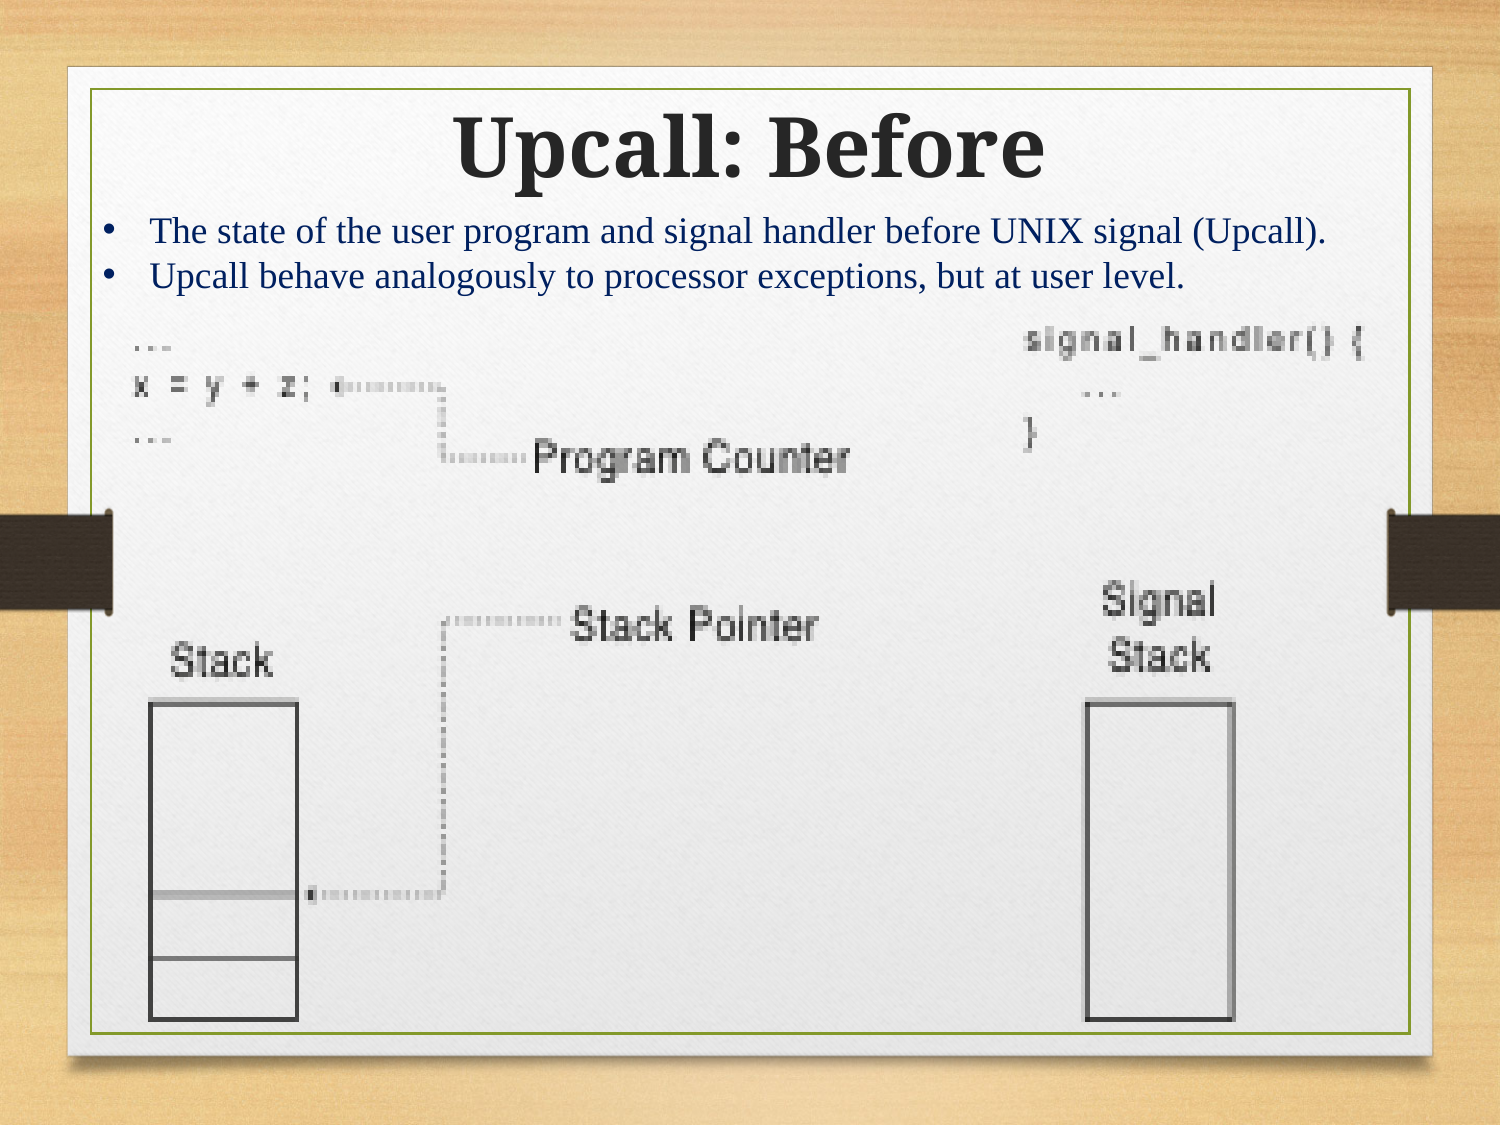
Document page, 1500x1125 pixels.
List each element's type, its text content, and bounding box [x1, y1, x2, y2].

picture [0, 0, 1500, 1125]
title Upcall: Before [87, 37, 1413, 199]
text_box The state of the user program and signal handler before UNIX signal (Upcall). Upcall behave analogously to processor exceptions, but at user level. [87, 144, 1363, 199]
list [0, 199, 1451, 1125]
